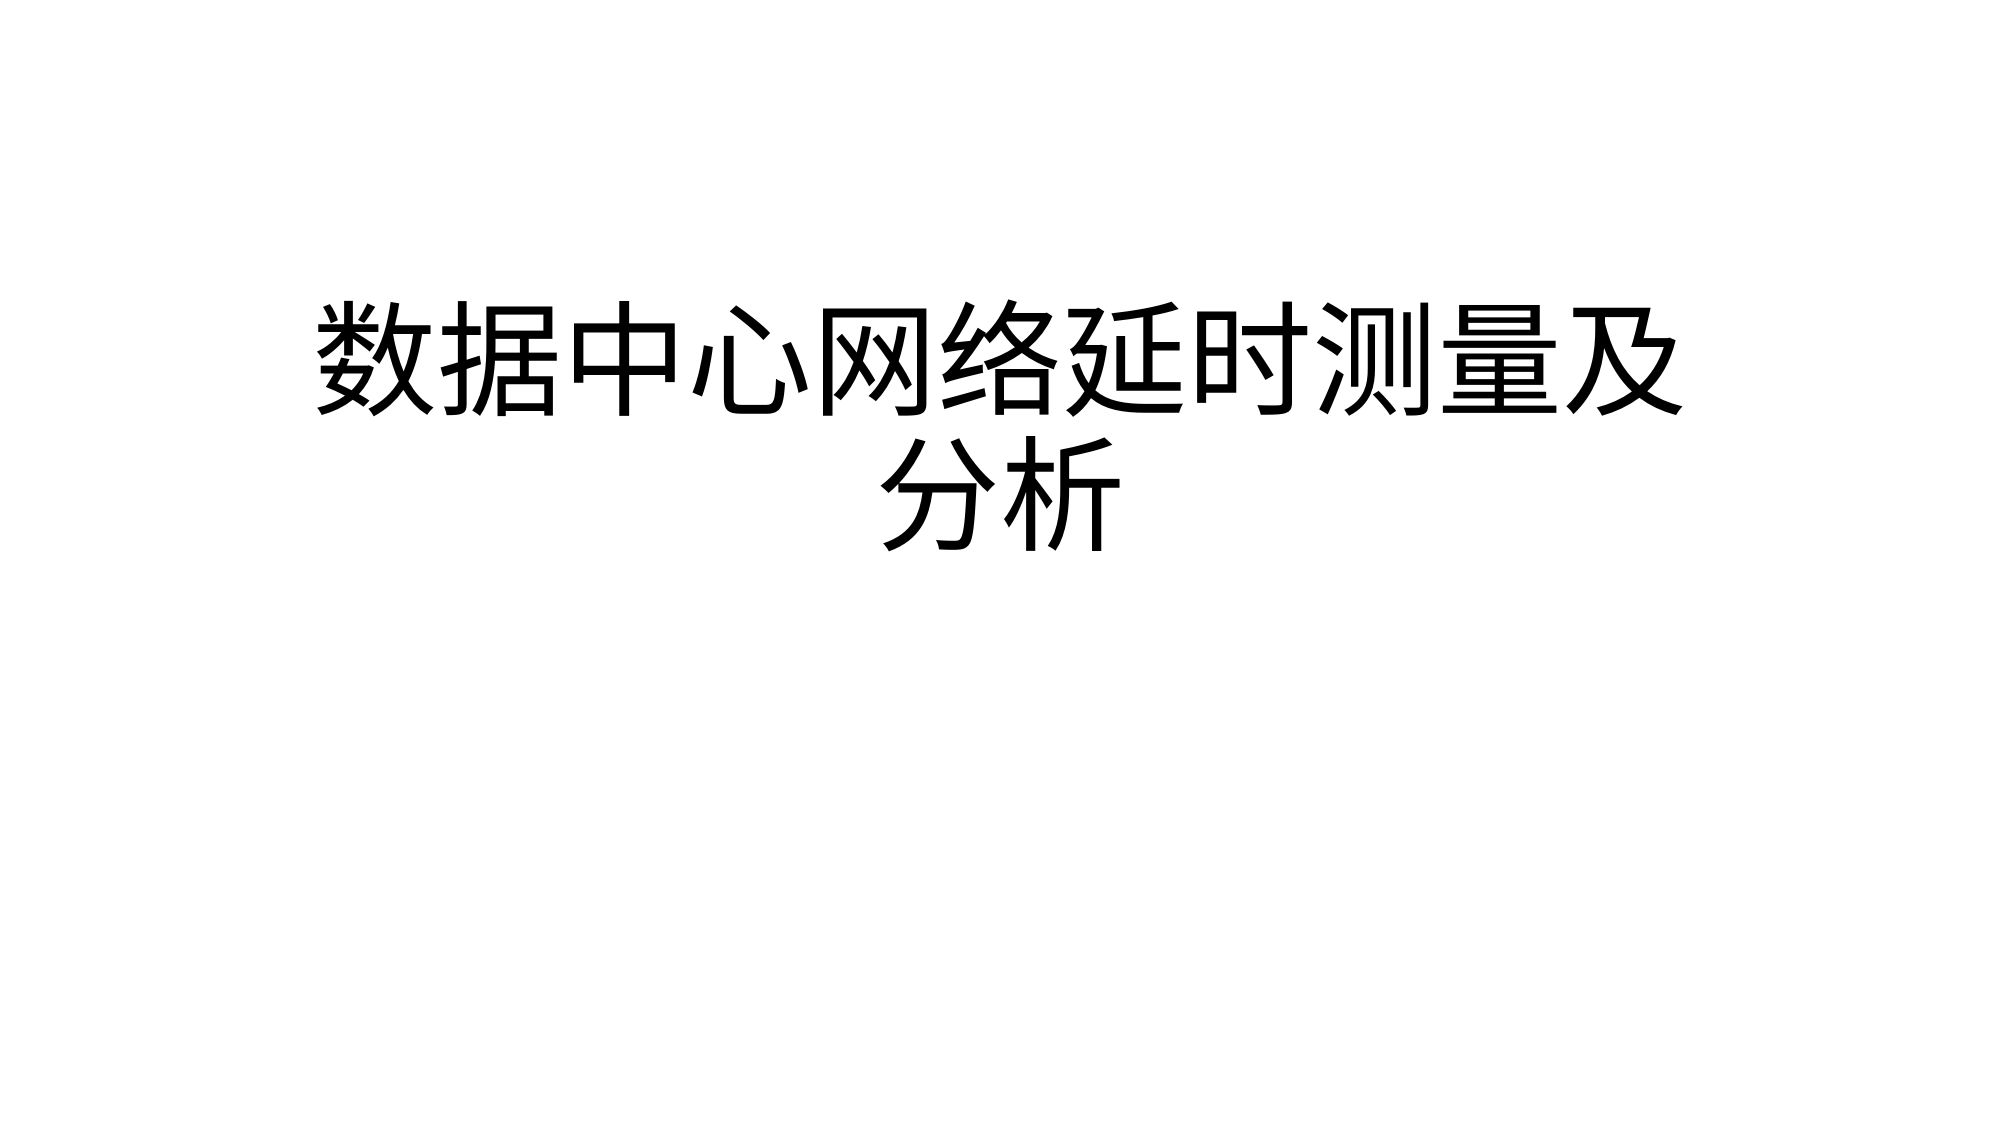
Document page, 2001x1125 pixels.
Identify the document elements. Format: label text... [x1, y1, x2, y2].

title 数据中心网络延时测量及分析 [249, 184, 1750, 576]
